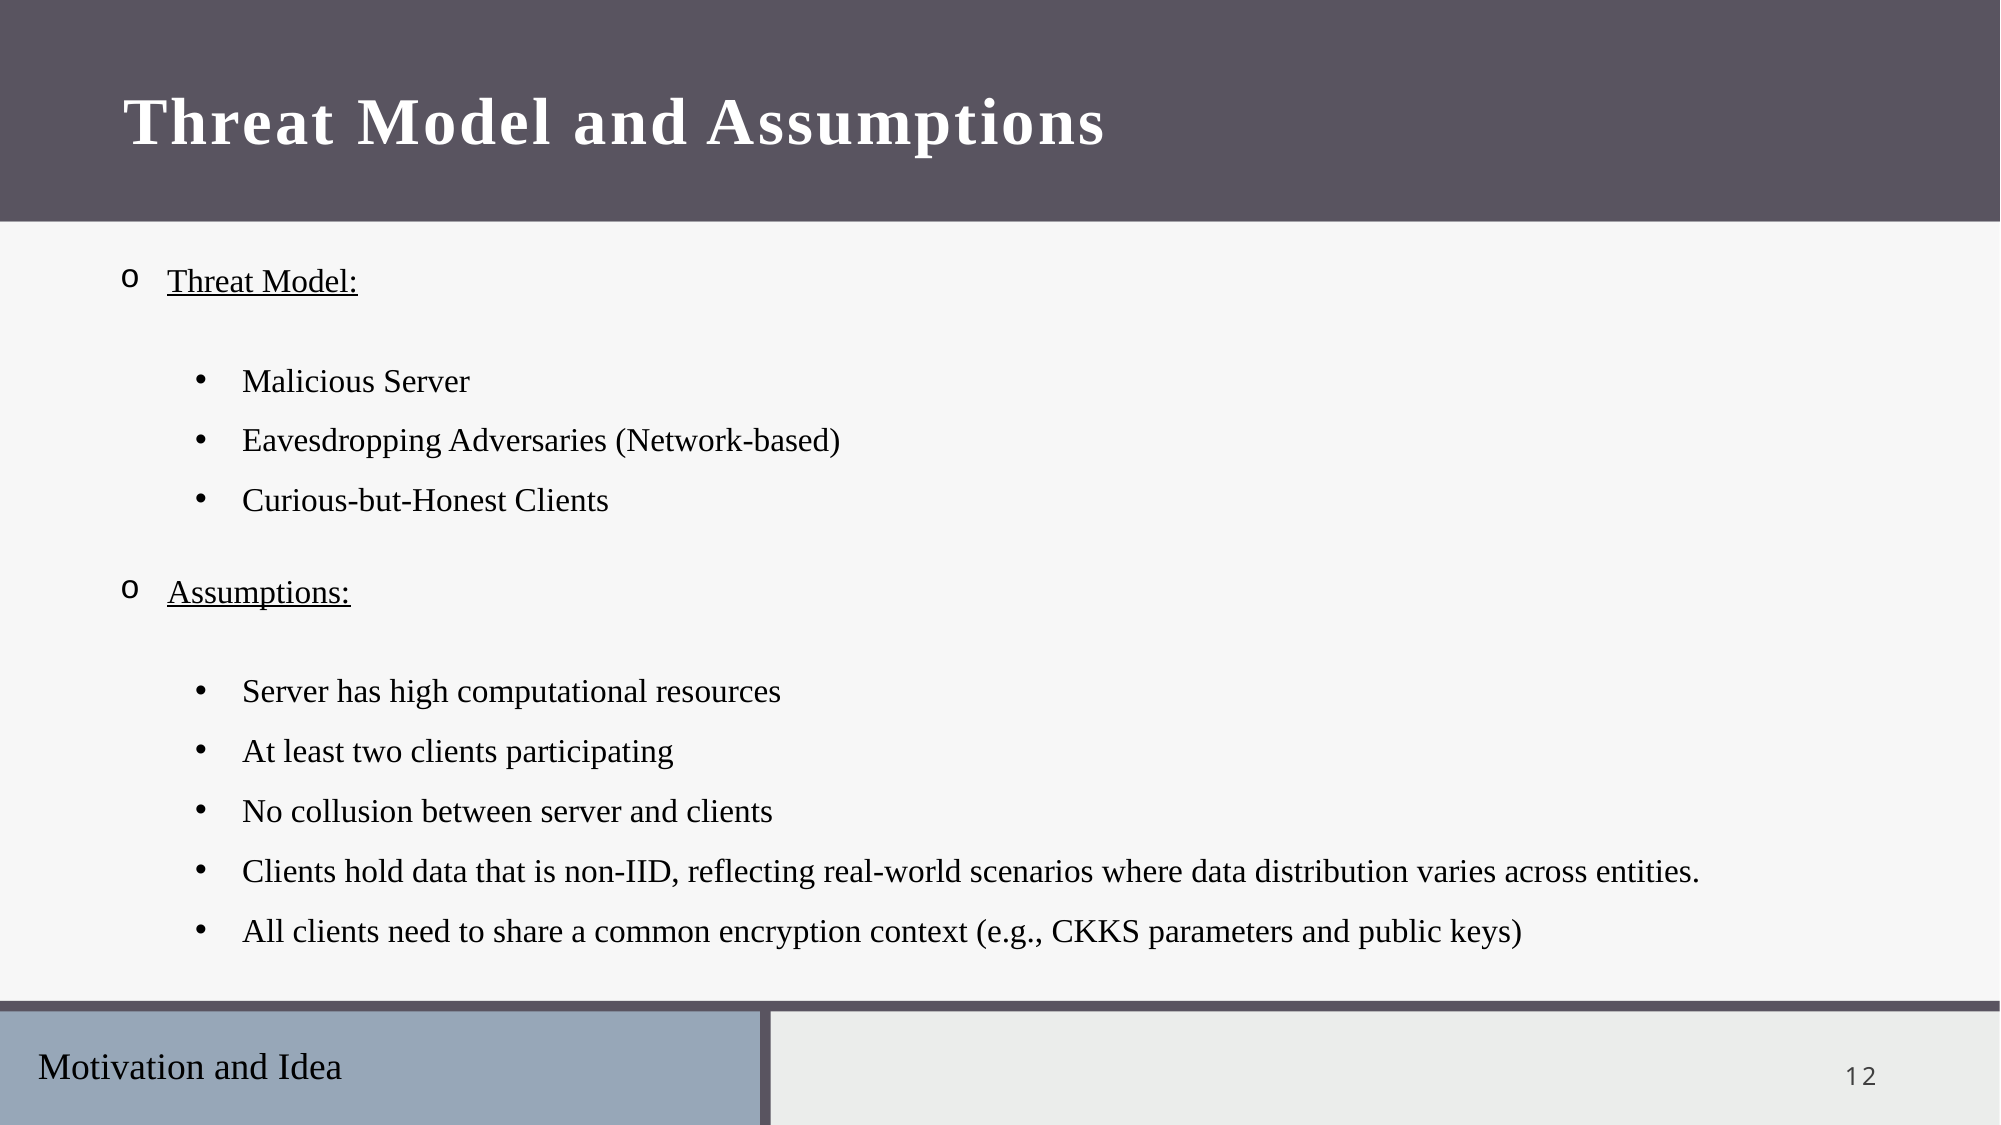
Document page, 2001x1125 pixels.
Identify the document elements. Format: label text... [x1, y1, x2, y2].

text_box Assumptions: Server has high computational resources At least two clients participating No collusion between server and clients Clients hold data that is non-IID, reflecting real-world scenarios where data distribution varies across entities. All clients need to share a common encryption context (e.g., CKKS parameters and public keys) [105, 562, 1853, 957]
slide_number 12 [1733, 1035, 1895, 1110]
text_box Threat Model: Malicious Server Eavesdropping Adversaries (Network-based) Curious-but-Honest Clients [105, 251, 900, 526]
text_box Threat Model and Assumptions [105, 14, 1894, 207]
text_box Motivation and Idea [23, 1034, 475, 1125]
